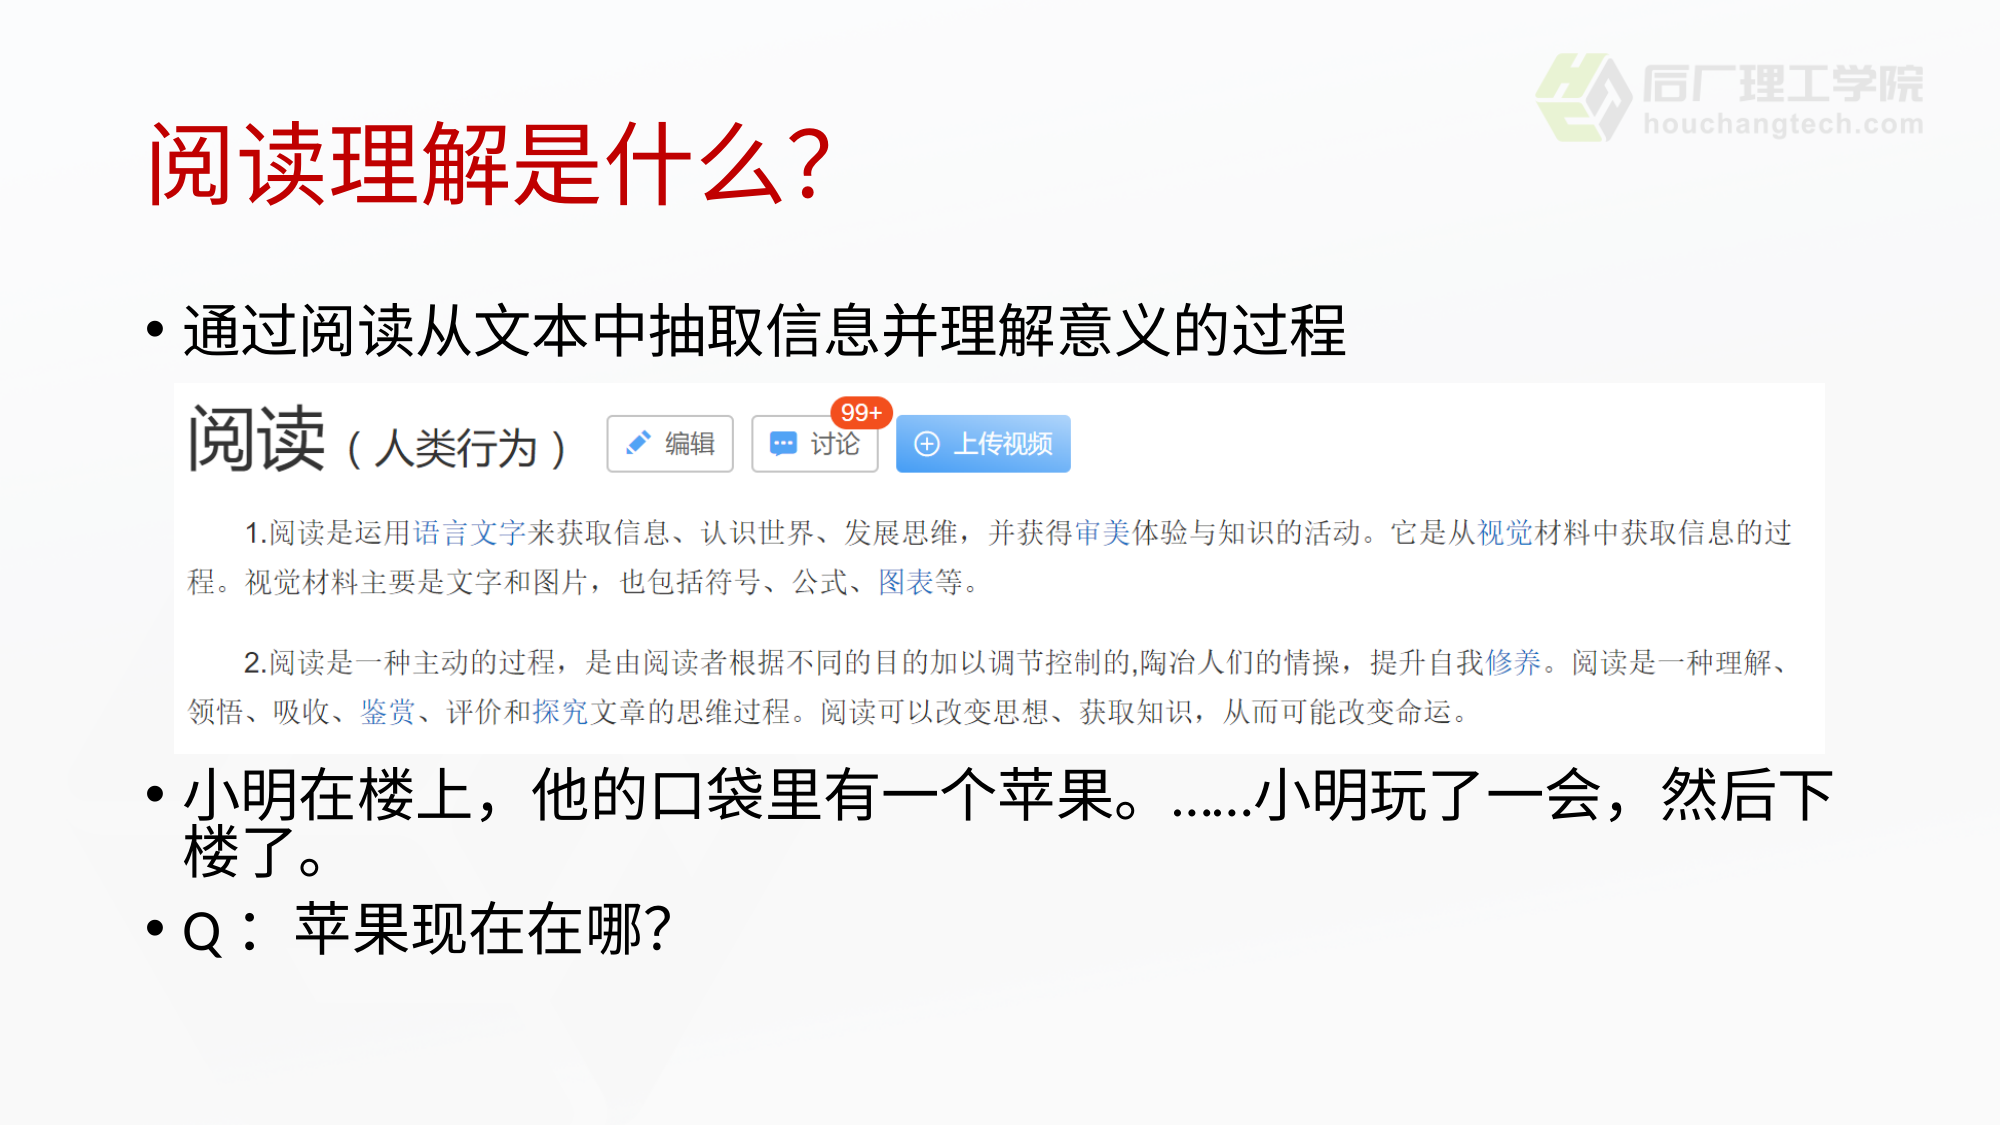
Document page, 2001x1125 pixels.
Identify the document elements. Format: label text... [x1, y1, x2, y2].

list 通过阅读从文本中抽取信息并理解意义的过程 小明在楼上，他的口袋里有一个苹果。……小明玩了一会，然后下楼了。 Q：苹果现在在哪？ [136, 298, 1863, 1014]
picture [174, 383, 1826, 754]
title 阅读理解是什么？ [136, 59, 1863, 278]
